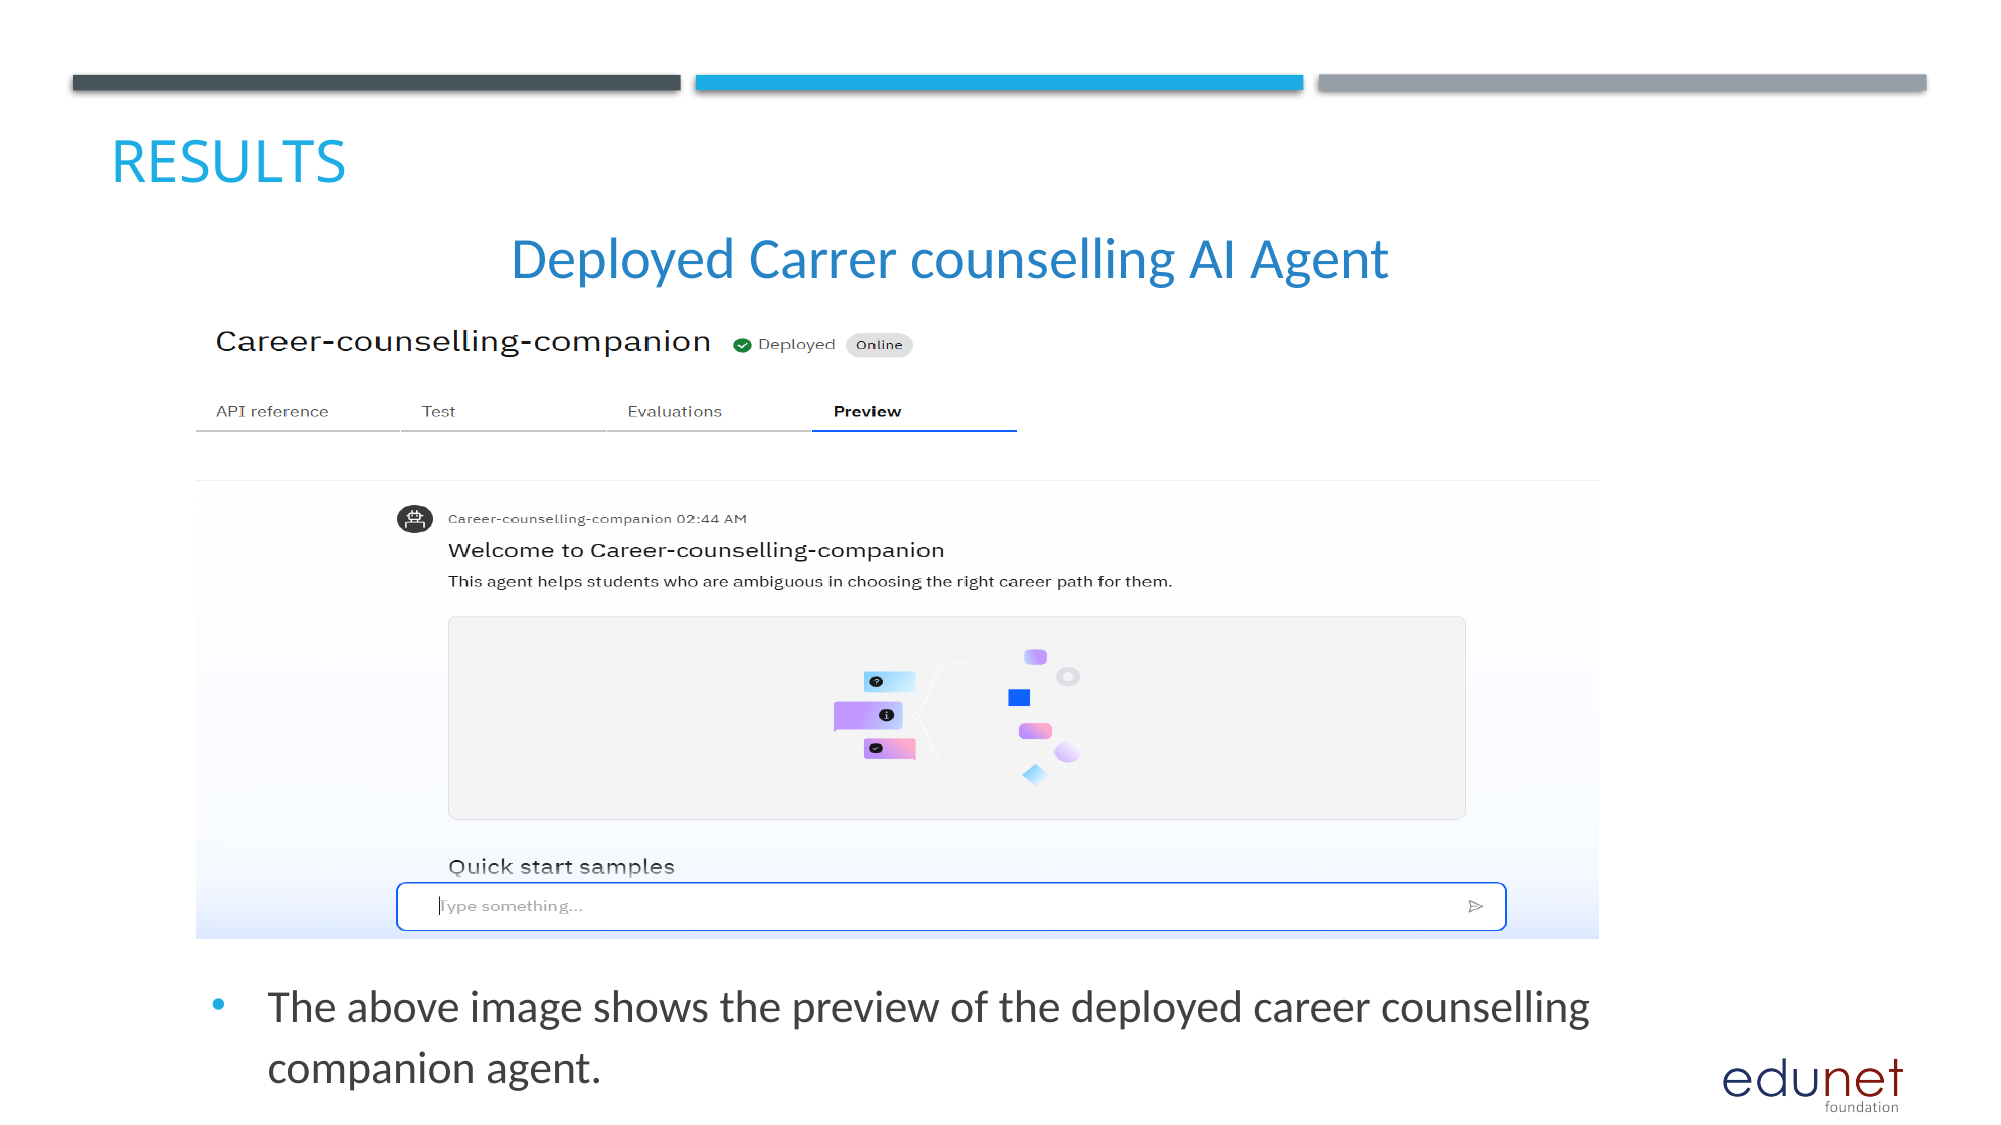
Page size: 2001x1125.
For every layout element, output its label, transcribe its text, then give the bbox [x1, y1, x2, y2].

picture [195, 298, 1600, 940]
list The above image shows the preview of the deployed career counselling companion agent. [196, 963, 1718, 1125]
text_box Deployed Carrer counselling AI Agent [496, 212, 1465, 296]
title Results [95, 115, 1905, 203]
picture [1719, 1056, 1905, 1116]
